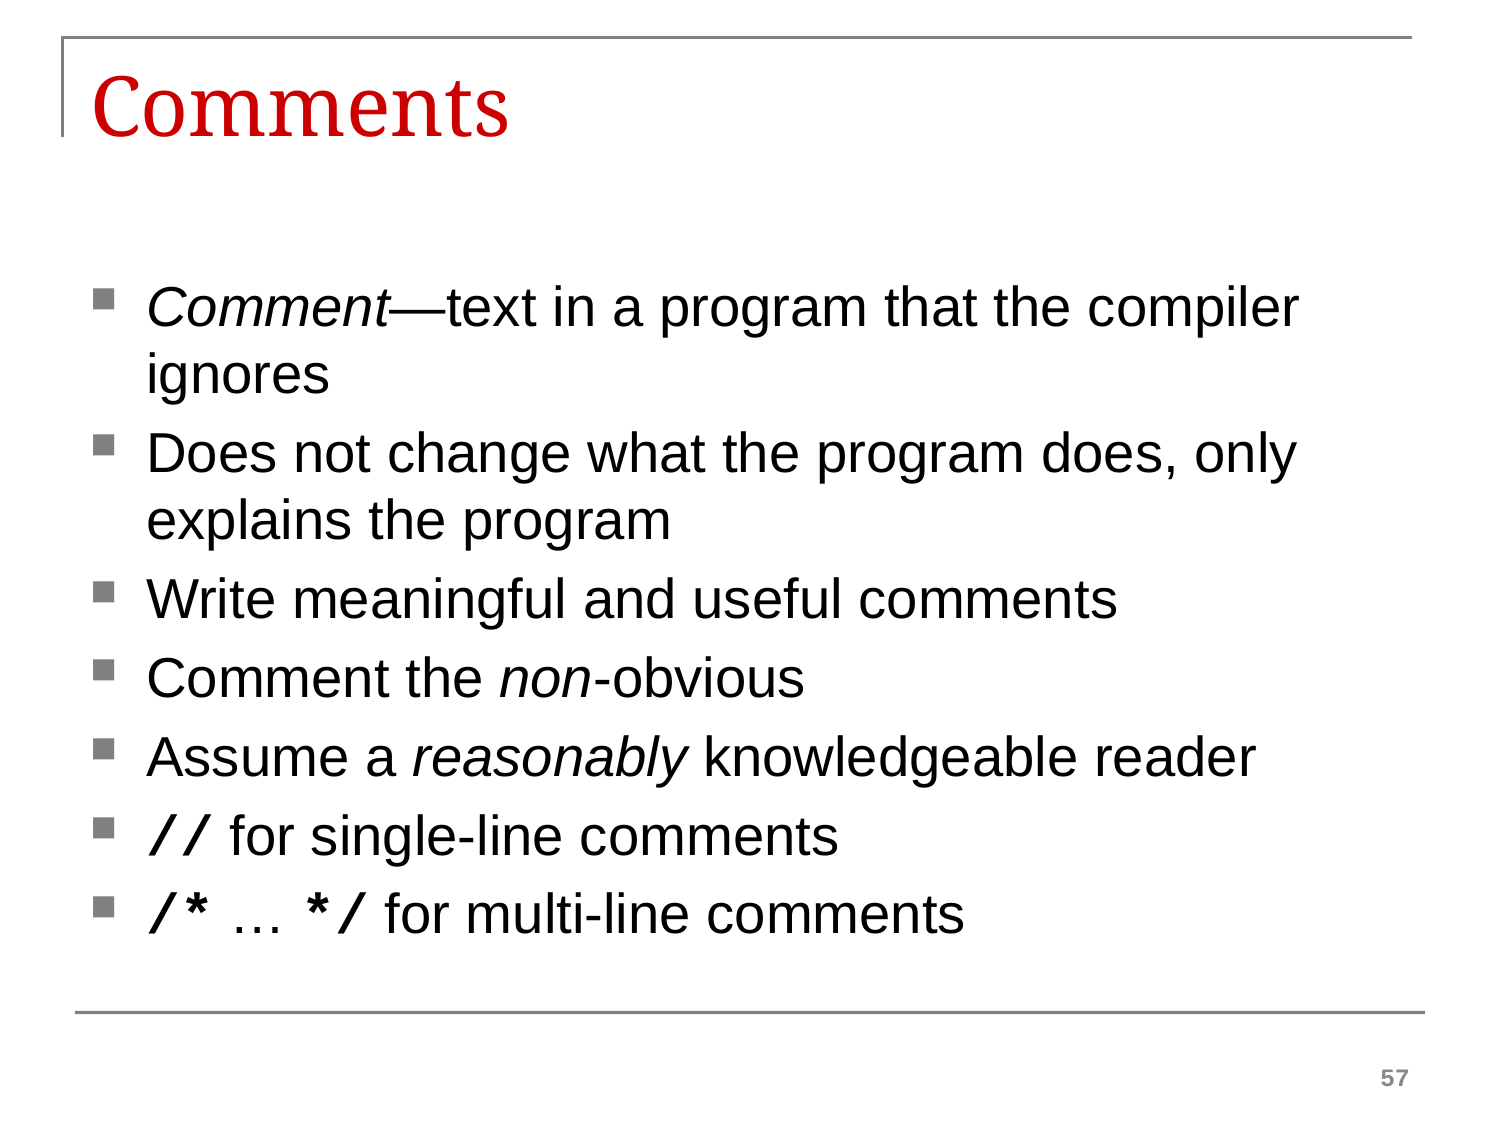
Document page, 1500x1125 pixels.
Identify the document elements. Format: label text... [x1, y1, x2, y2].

title Comments [74, 45, 1426, 233]
list Comment—text in a program that the compiler ignores Does not change what the program does, only explains the program Write meaningful and useful comments Comment the non-obvious Assume a reasonably knowledgeable reader // for single-line comments /* … */ for multi-line comments [74, 262, 1426, 1006]
slide_number 57 [1074, 1023, 1426, 1100]
